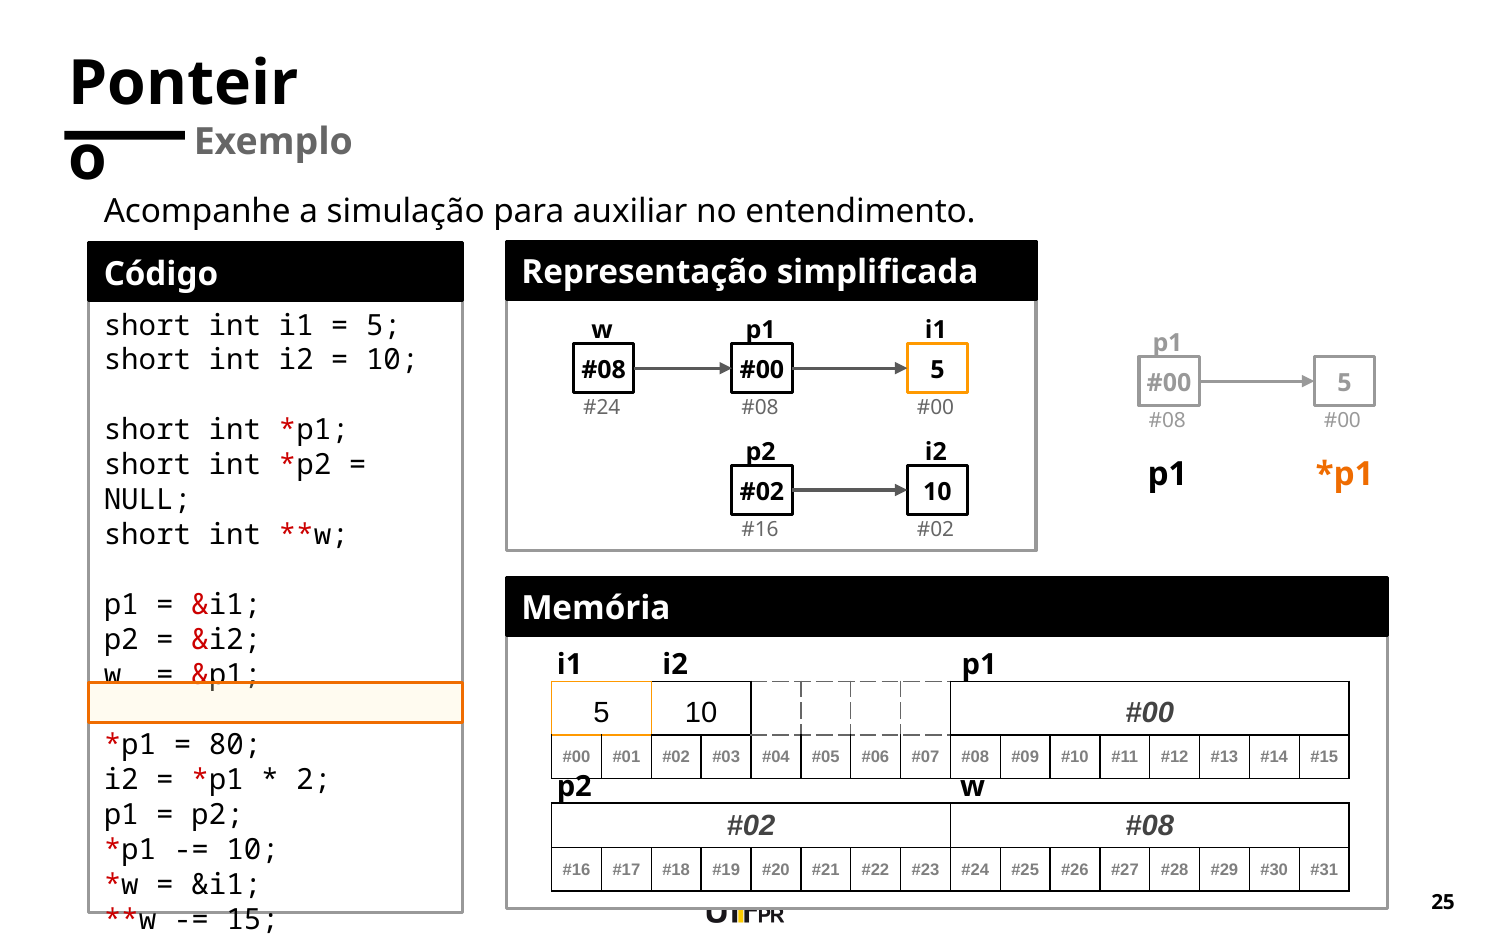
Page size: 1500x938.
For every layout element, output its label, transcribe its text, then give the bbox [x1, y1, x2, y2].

table_cell #15 [1300, 736, 1348, 778]
text_box short int i1 = 5; short int i2 = 10; short int *p1; short int *p2 = NULL; short int **w; p1 = &i1; p2 = &i2; w = &p1; *p1 = 80; i2 = *p1 * 2; p1 = p2; *p1 -= 10; *w = &i1; **w -= 15; [88, 723, 463, 913]
table_cell #22 [851, 848, 900, 890]
text_box 5 [1314, 356, 1375, 406]
text_box Código [88, 242, 463, 301]
text_box p1 [961, 645, 1038, 680]
text_box i2 [904, 435, 968, 466]
table_cell #31 [1300, 848, 1348, 890]
table_header 10 [652, 682, 750, 734]
text_box Acompanhe a simulação para auxiliar no entendimento. [88, 168, 1388, 242]
table_cell #00 [552, 736, 601, 778]
table_cell #11 [1101, 736, 1149, 778]
text_box p1 [1135, 452, 1200, 482]
table_cell #14 [1250, 736, 1299, 778]
text_box #08 [731, 393, 792, 423]
text_box *p1 [1312, 452, 1377, 482]
text_box Memória [506, 577, 1388, 636]
text_box #00 [1313, 406, 1374, 436]
text_box p1 [728, 313, 793, 344]
text_box [88, 682, 463, 723]
table_cell #16 [552, 848, 601, 890]
table_cell #01 [602, 736, 651, 778]
table_cell #02 [652, 736, 700, 778]
table_cell #13 [1200, 736, 1249, 778]
title Ponteiro [53, 27, 318, 132]
text_box i1 [556, 645, 633, 680]
picture [705, 909, 786, 925]
table_cell #21 [802, 848, 850, 890]
text_box #24 [572, 393, 634, 423]
table_cell #27 [1101, 848, 1149, 890]
table_cell #23 [901, 848, 950, 890]
table_cell #08 [951, 736, 1000, 778]
table_cell #18 [652, 848, 700, 890]
table_cell #25 [1001, 848, 1049, 890]
table_header [901, 681, 950, 735]
table_cell #05 [802, 735, 850, 778]
text_box #02 [906, 515, 967, 545]
table_header [801, 681, 851, 735]
table_cell #04 [752, 735, 800, 778]
text_box #00 [906, 393, 967, 423]
text_box #02 [731, 466, 793, 515]
table_header #08 [951, 804, 1348, 847]
text_box p2 [556, 767, 633, 802]
table_cell #07 [901, 735, 950, 778]
text_box Representação simplificada [506, 241, 1037, 300]
text_box #00 [731, 344, 793, 393]
table_cell #03 [702, 736, 750, 778]
text_box [506, 636, 1388, 909]
text_box i2 [662, 645, 739, 680]
table_header [851, 681, 901, 735]
text_box p1 [1135, 326, 1200, 357]
text_box Exemplo [178, 95, 720, 168]
table_cell #06 [851, 735, 900, 778]
text_box i1 [904, 313, 968, 344]
table_header #02 [552, 804, 950, 847]
table_cell #29 [1200, 848, 1249, 890]
table_cell #10 [1051, 736, 1099, 778]
table_cell #19 [702, 848, 750, 890]
table_cell #09 [1001, 736, 1049, 778]
text_box w [570, 313, 634, 344]
text_box #08 [573, 344, 634, 393]
text_box w [960, 767, 1037, 802]
text_box [506, 300, 1037, 551]
table_header [752, 681, 801, 735]
text_box 5 [907, 344, 968, 393]
text_box p2 [728, 435, 793, 466]
text_box #00 [1138, 357, 1200, 406]
table_cell #30 [1250, 848, 1299, 890]
table_cell #24 [951, 848, 1000, 890]
slide_number ‹#› [1379, 866, 1470, 938]
table_cell #26 [1051, 848, 1099, 890]
text_box #08 [1138, 406, 1199, 436]
table_header #00 [951, 682, 1348, 734]
text_box short int i1 = 5; short int i2 = 10; short int *p1; short int *p2 = NULL; short int **w; p1 = &i1; p2 = &i2; w = &p1; *p1 = 80; i2 = *p1 * 2; p1 = p2; *p1 -= 10; *w = &i1; **w -= 15; [88, 301, 463, 682]
table_cell #12 [1150, 736, 1199, 778]
table_cell #17 [602, 848, 651, 890]
text_box 10 [907, 466, 968, 515]
table_cell #20 [752, 848, 800, 890]
table_cell #28 [1150, 848, 1199, 890]
table_header 5 [552, 682, 651, 734]
text_box #16 [731, 515, 792, 545]
